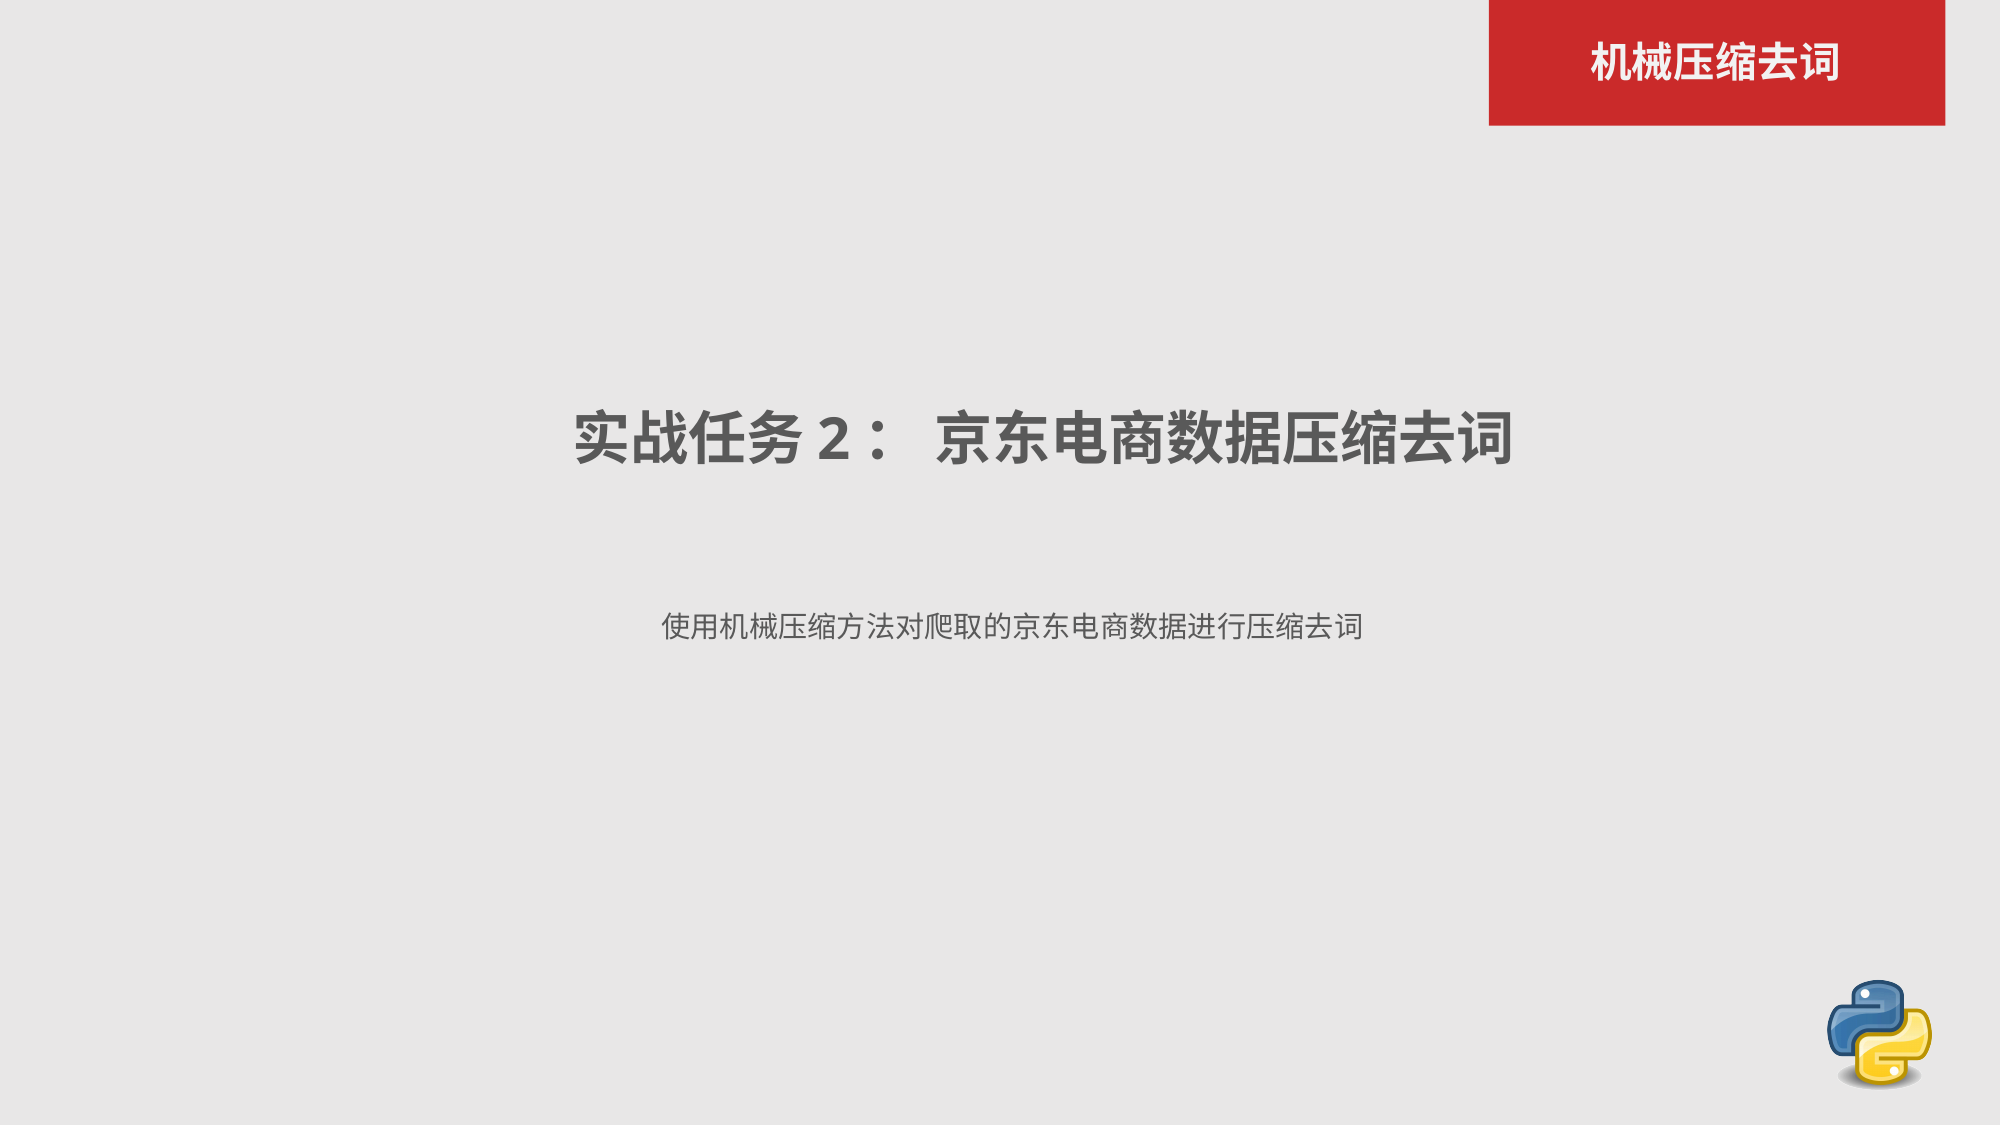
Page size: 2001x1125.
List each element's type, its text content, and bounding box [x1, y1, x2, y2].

title 实战任务2： 京东电商数据压缩去词 [554, 374, 1533, 508]
text_box 使用机械压缩方法对爬取的京东电商数据进行压缩去词 [221, 513, 1803, 721]
picture [1820, 977, 1939, 1095]
text_box 机械压缩去词 [1490, 34, 1941, 98]
